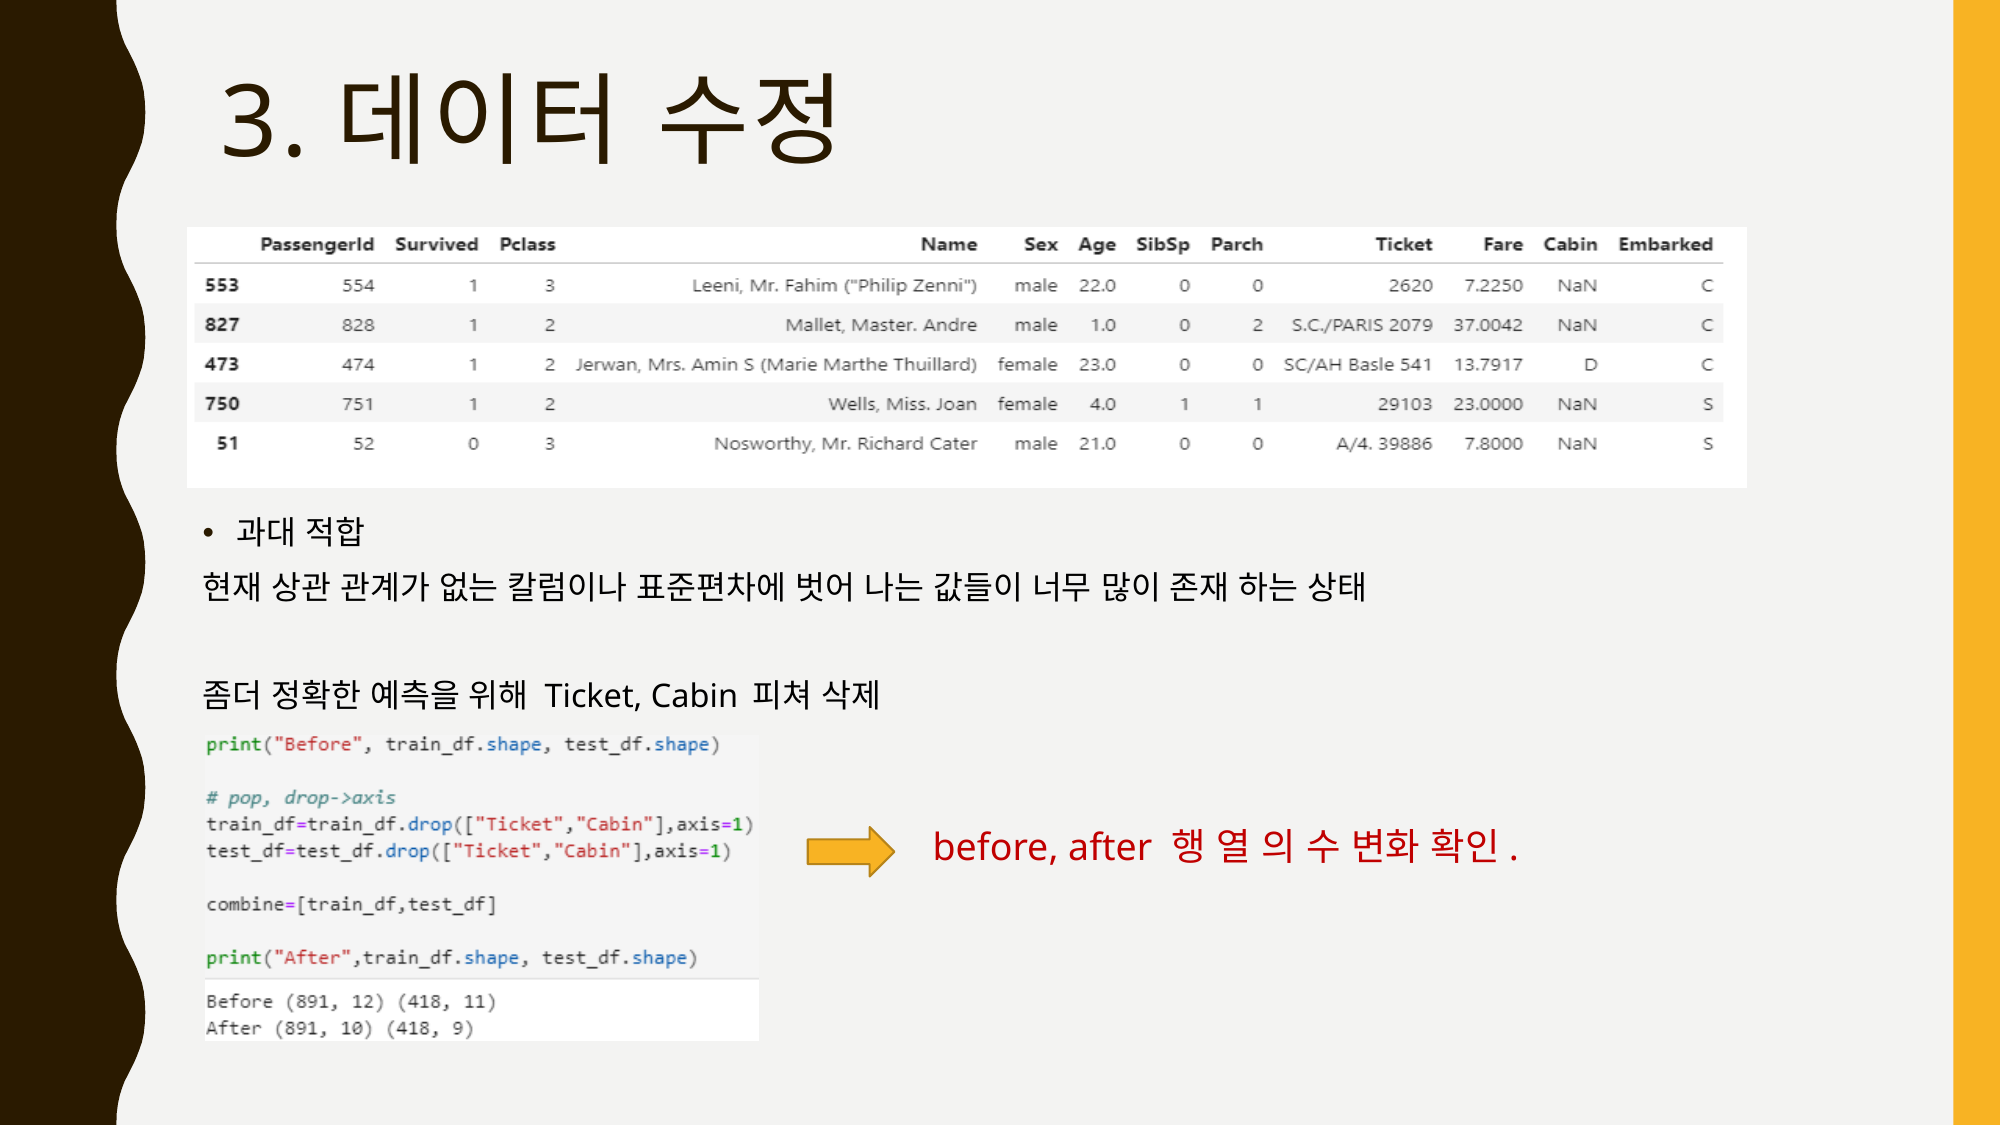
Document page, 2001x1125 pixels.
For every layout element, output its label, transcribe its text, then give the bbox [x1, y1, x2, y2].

text_box [806, 826, 896, 878]
list 과대 적합 현재 상관 관계가 없는 칼럼이나 표준편차에 벗어 나는 값들이 너무 많이 존재 하는 상태 좀더 정확한 예측을 위해 Ticket, Cabin 피쳐 삭제 [187, 500, 1803, 723]
title 3.데이터 수정 [205, 62, 1875, 308]
picture [187, 227, 1747, 488]
picture [205, 735, 759, 1041]
text_box before, after 행 열 의 수 변화 확인. [908, 815, 1547, 876]
